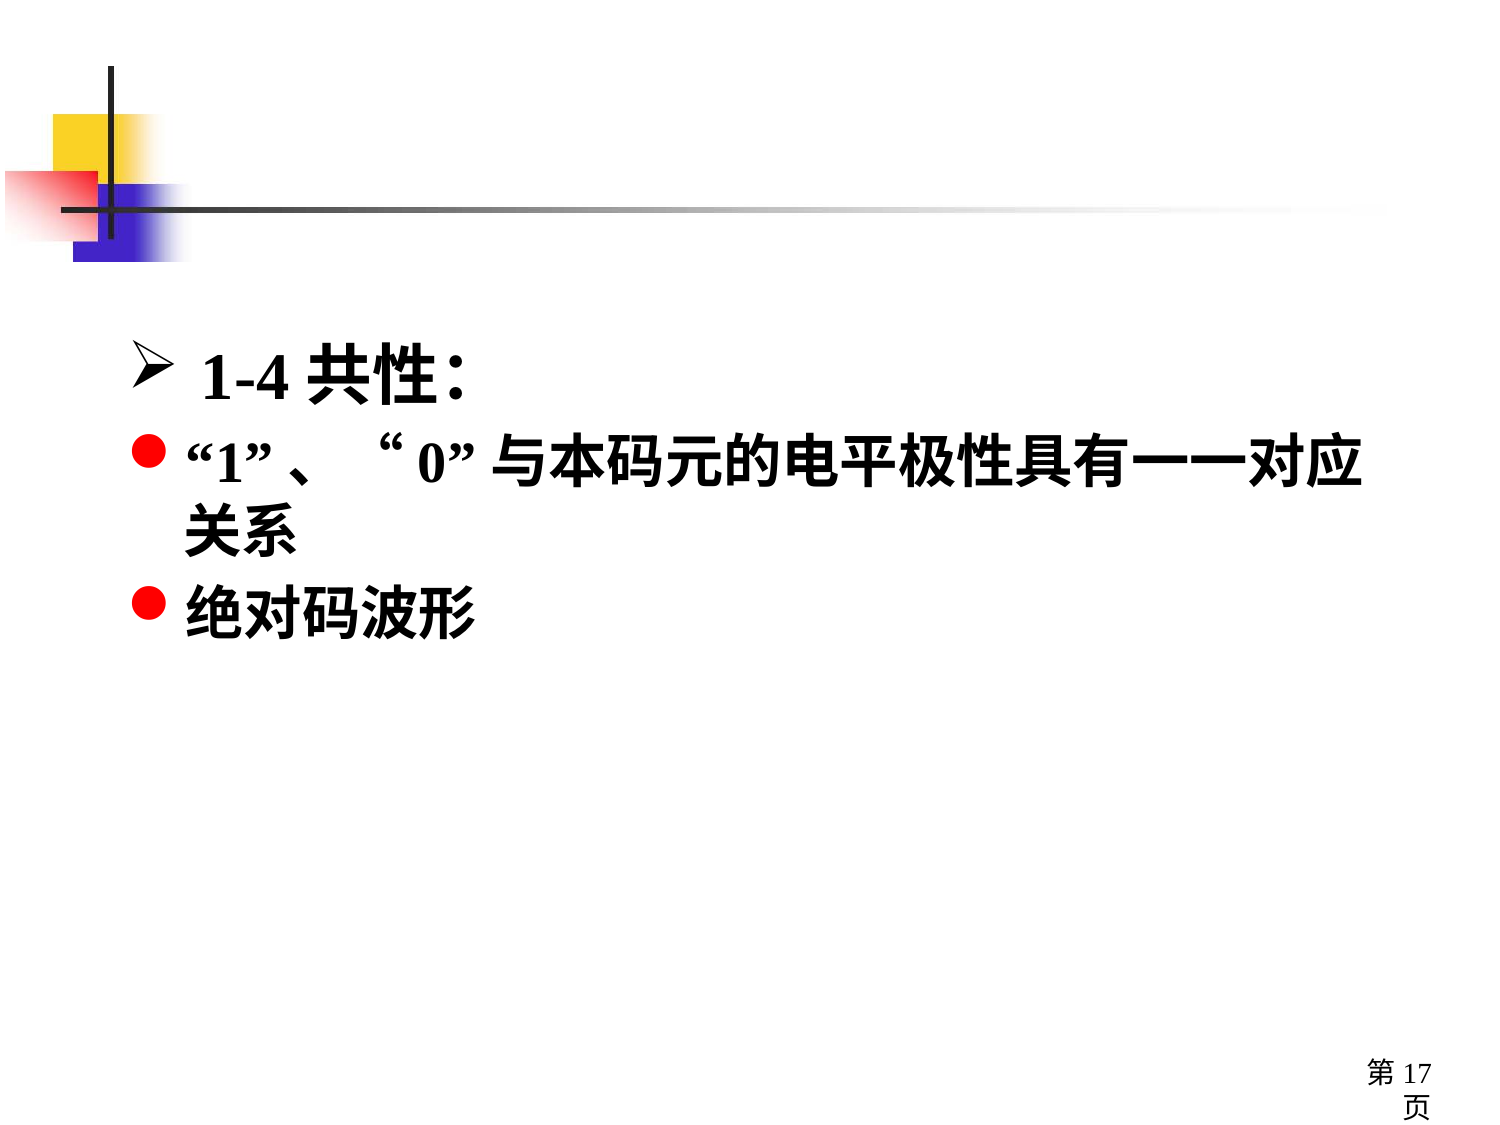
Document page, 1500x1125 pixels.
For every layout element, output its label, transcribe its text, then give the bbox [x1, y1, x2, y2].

picture [5, 66, 1413, 262]
slide_number 第17页 [1323, 1046, 1448, 1095]
list 1-4共性： “1”、“0”与本码元的电平极性具有一一对应关系 绝对码波形 [112, 324, 1388, 1001]
